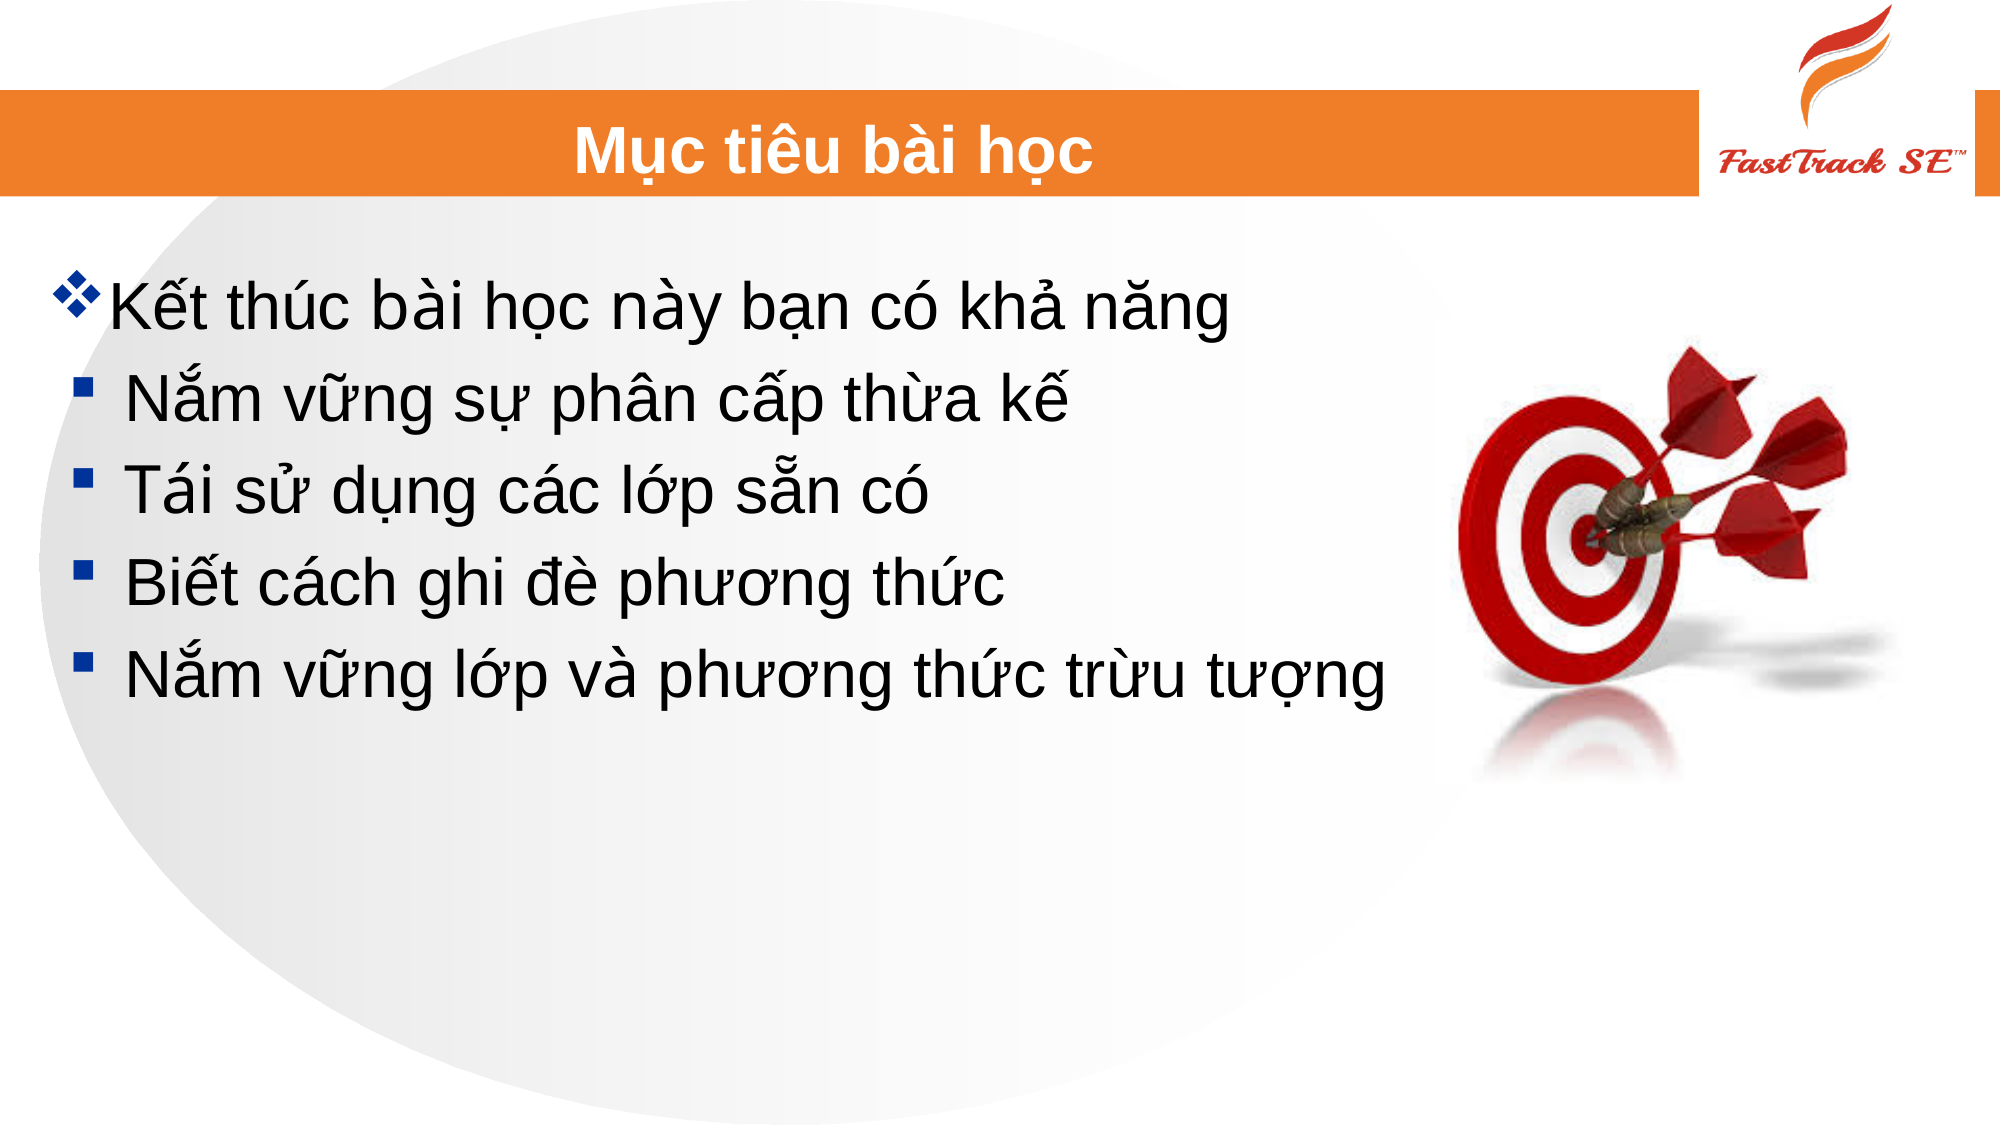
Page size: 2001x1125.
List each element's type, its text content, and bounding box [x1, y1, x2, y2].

picture [1434, 318, 1904, 784]
list Kết thúc bài học này bạn có khả năng Nắm vững sự phân cấp thừa kế Tái sử dụng các lớp sẵn có Biết cách ghi đè phương thức Nắm vững lớp và phương thức trừu tượng [32, 255, 1904, 1088]
title Mục tiêu bài học [102, 99, 1567, 194]
picture [1700, 0, 1975, 192]
